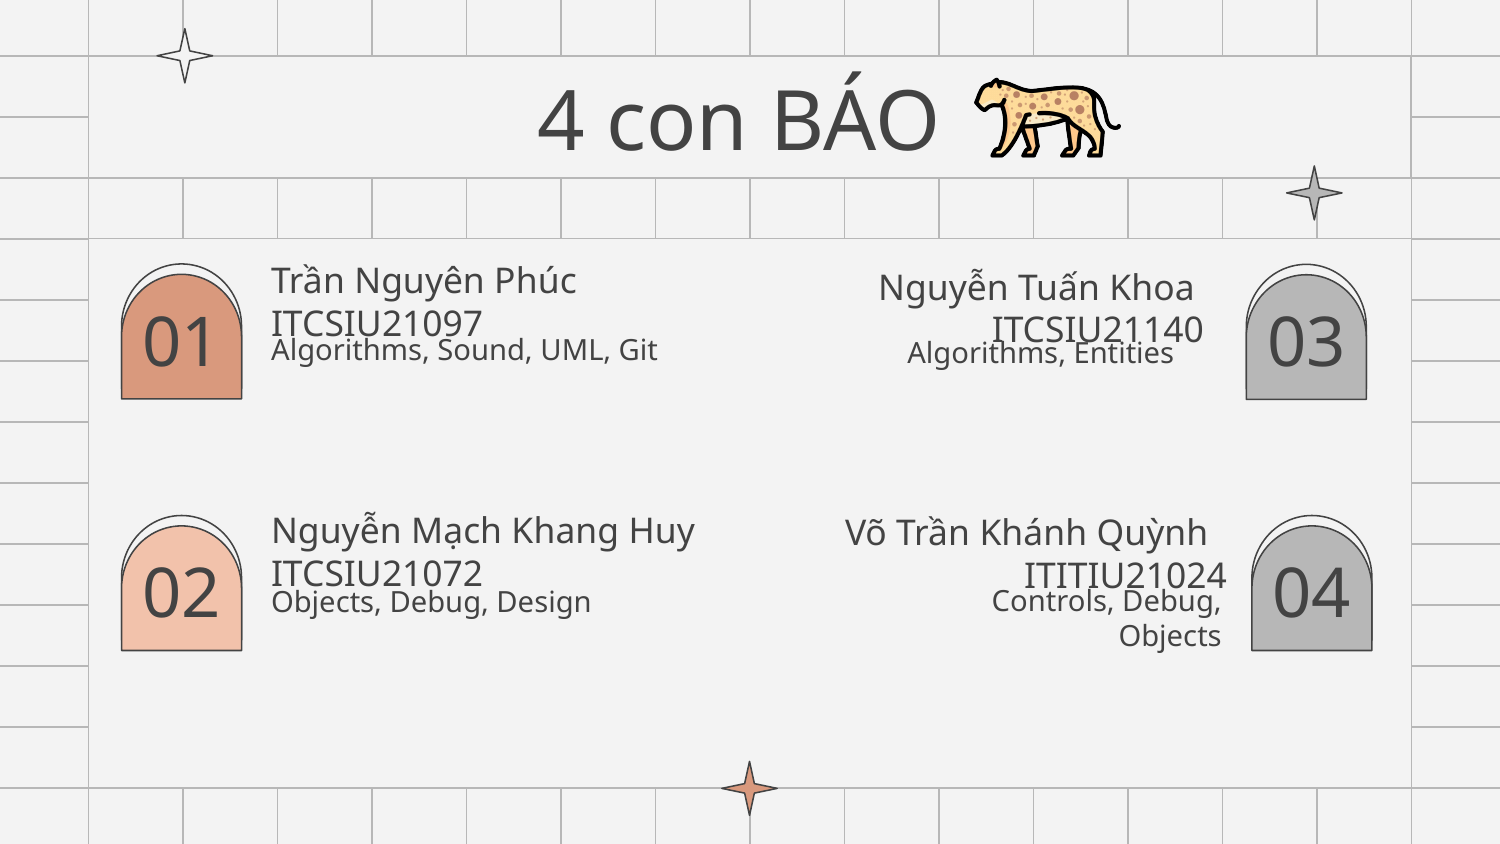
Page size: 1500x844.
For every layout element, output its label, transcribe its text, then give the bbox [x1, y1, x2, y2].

subtitle Võ Trần Khánh Quỳnh ITITIU21024 [776, 522, 1242, 583]
subtitle Nguyễn Mạch Khang Huy ITCSIU21072 [256, 520, 764, 581]
subtitle Algorithms, Entities [892, 319, 1256, 417]
subtitle Nguyễn Tuấn Khoa ITCSIU21140 [824, 277, 1220, 338]
text_box [157, 28, 213, 83]
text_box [1251, 515, 1373, 651]
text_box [121, 263, 242, 400]
subtitle Trần Nguyên Phúc ITCSIU21097 [256, 271, 620, 316]
title 4 con BÁO [88, 55, 969, 179]
title 4 con BÁO [1125, 55, 1412, 179]
subtitle Algorithms, Sound, UML, Git [256, 316, 677, 414]
text_box [1286, 165, 1343, 220]
title 04 [1377, 549, 1382, 631]
title 04 [1241, 549, 1246, 631]
title 02 [111, 550, 116, 631]
subtitle Objects, Debug, Design [256, 567, 620, 666]
text_box [721, 761, 778, 816]
title 03 [1371, 298, 1377, 380]
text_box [121, 515, 242, 651]
picture [974, 44, 1121, 192]
title 03 [1236, 298, 1241, 380]
subtitle Controls, Debug, Objects [873, 567, 1237, 666]
title 01 [111, 297, 116, 380]
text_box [1246, 264, 1367, 400]
title 02 [246, 550, 252, 631]
title 01 [246, 297, 252, 380]
